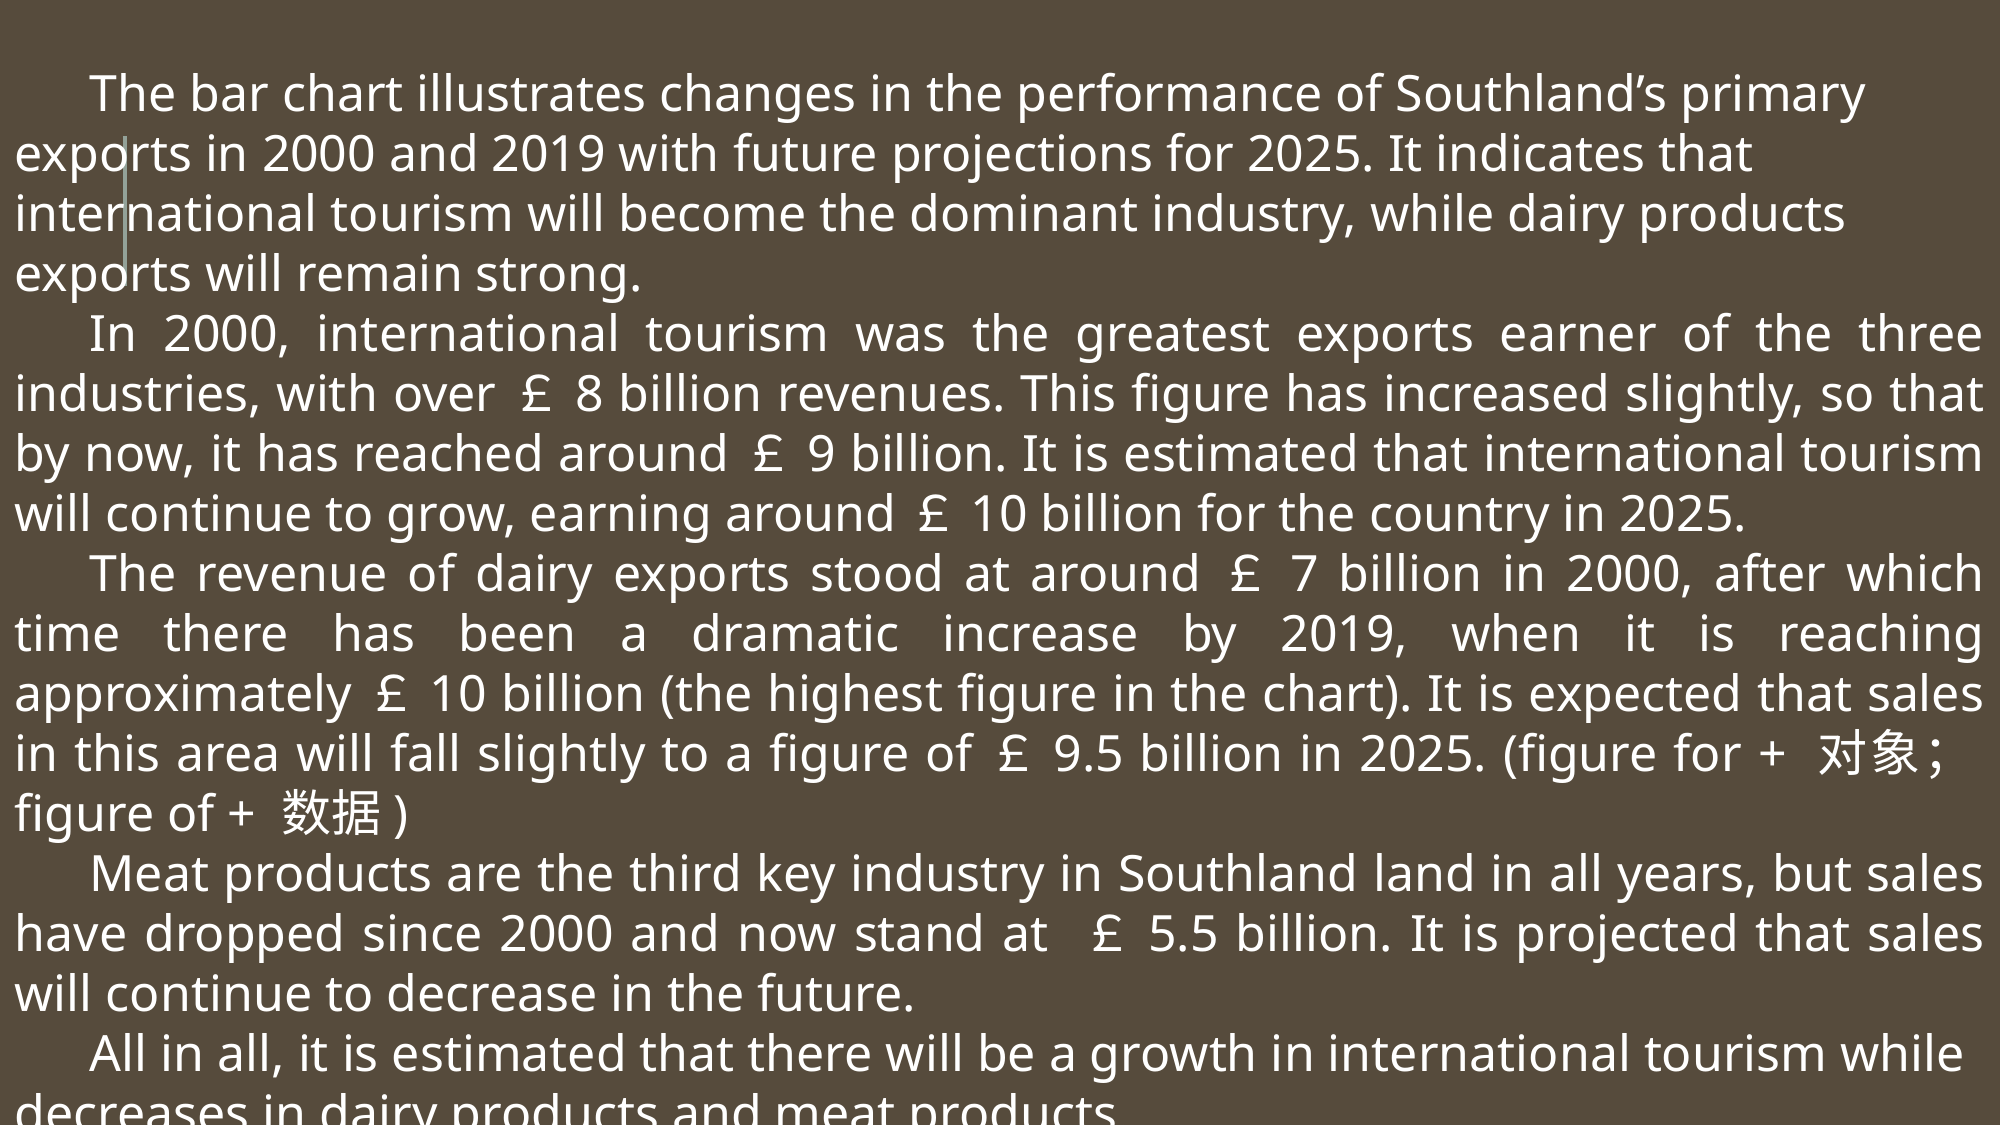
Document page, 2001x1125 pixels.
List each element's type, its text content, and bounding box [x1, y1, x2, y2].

text_box The bar chart illustrates changes in the performance of Southland’s primary exports in 2000 and 2019 with future projections for 2025. It indicates that international tourism will become the dominant industry, while dairy products exports will remain strong. In 2000, international tourism was the greatest exports earner of the three industries, with over￡8 billion revenues. This figure has increased slightly, so that by now, it has reached around￡9 billion. It is estimated that international tourism will continue to grow, earning around￡10 billion for the country in 2025. The revenue of dairy exports stood at around￡7 billion in 2000, after which time there has been a dramatic increase by 2019, when it is reaching approximately￡10 billion (the highest figure in the chart). It is expected that sales in this area will fall slightly to a figure of￡9.5 billion in 2025. (figure for + 对象；figure of + 数据) Meat products are the third key industry in Southland land in all years, but sales have dropped since 2000 and now stand at ￡5.5 billion. It is projected that sales will continue to decrease in the future. All in all, it is estimated that there will be a growth in international tourism while decreases in dairy products and meat products. [0, 54, 2000, 1125]
